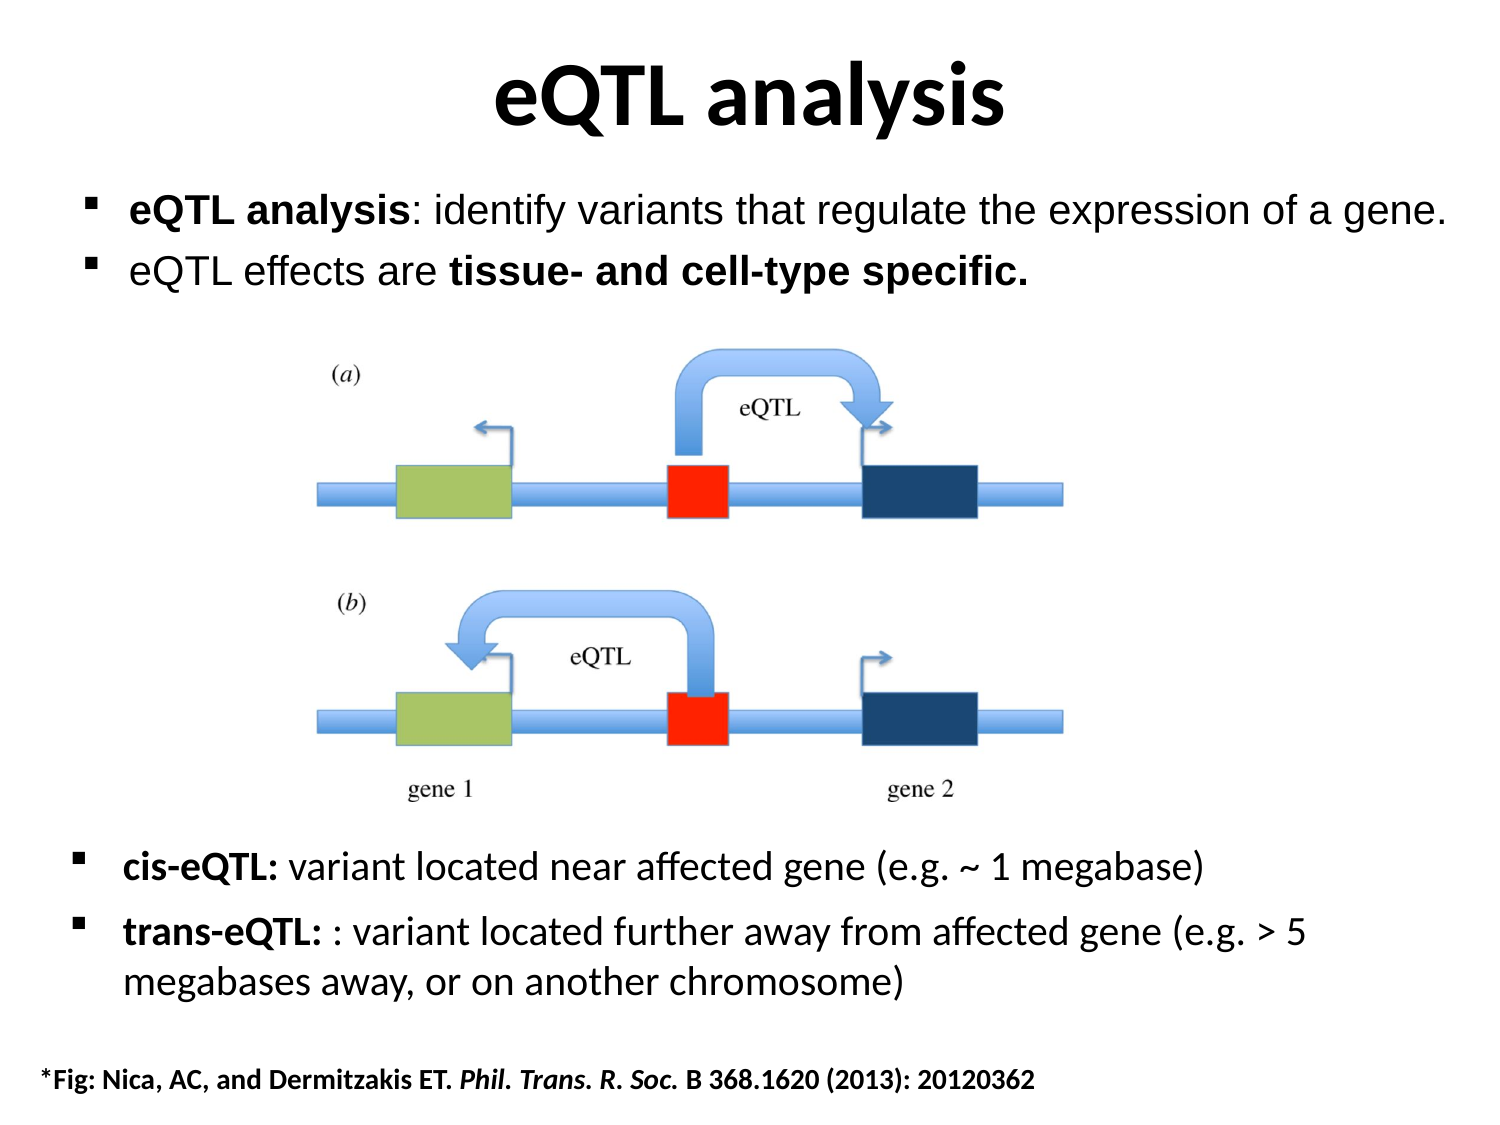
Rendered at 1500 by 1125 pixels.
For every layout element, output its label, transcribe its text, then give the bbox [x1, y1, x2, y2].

picture [310, 345, 1069, 802]
title eQTL analysis [74, 0, 1426, 166]
list cis-eQTL: variant located near affected gene (e.g. ~ 1 megabase) trans-eQTL: : variant located further away from affected gene (e.g. > 5 megabases away, or on another chromosome) [0, 830, 1473, 1031]
text_box eQTL analysis: identify variants that regulate the expression of a gene. eQTL effects are tissue- and cell-type specific. [67, 166, 1472, 301]
text_box *Fig: Nica, AC, and Dermitzakis ET. Phil. Trans. R. Soc. B 368.1620 (2013): 20120362 [31, 1053, 1469, 1104]
